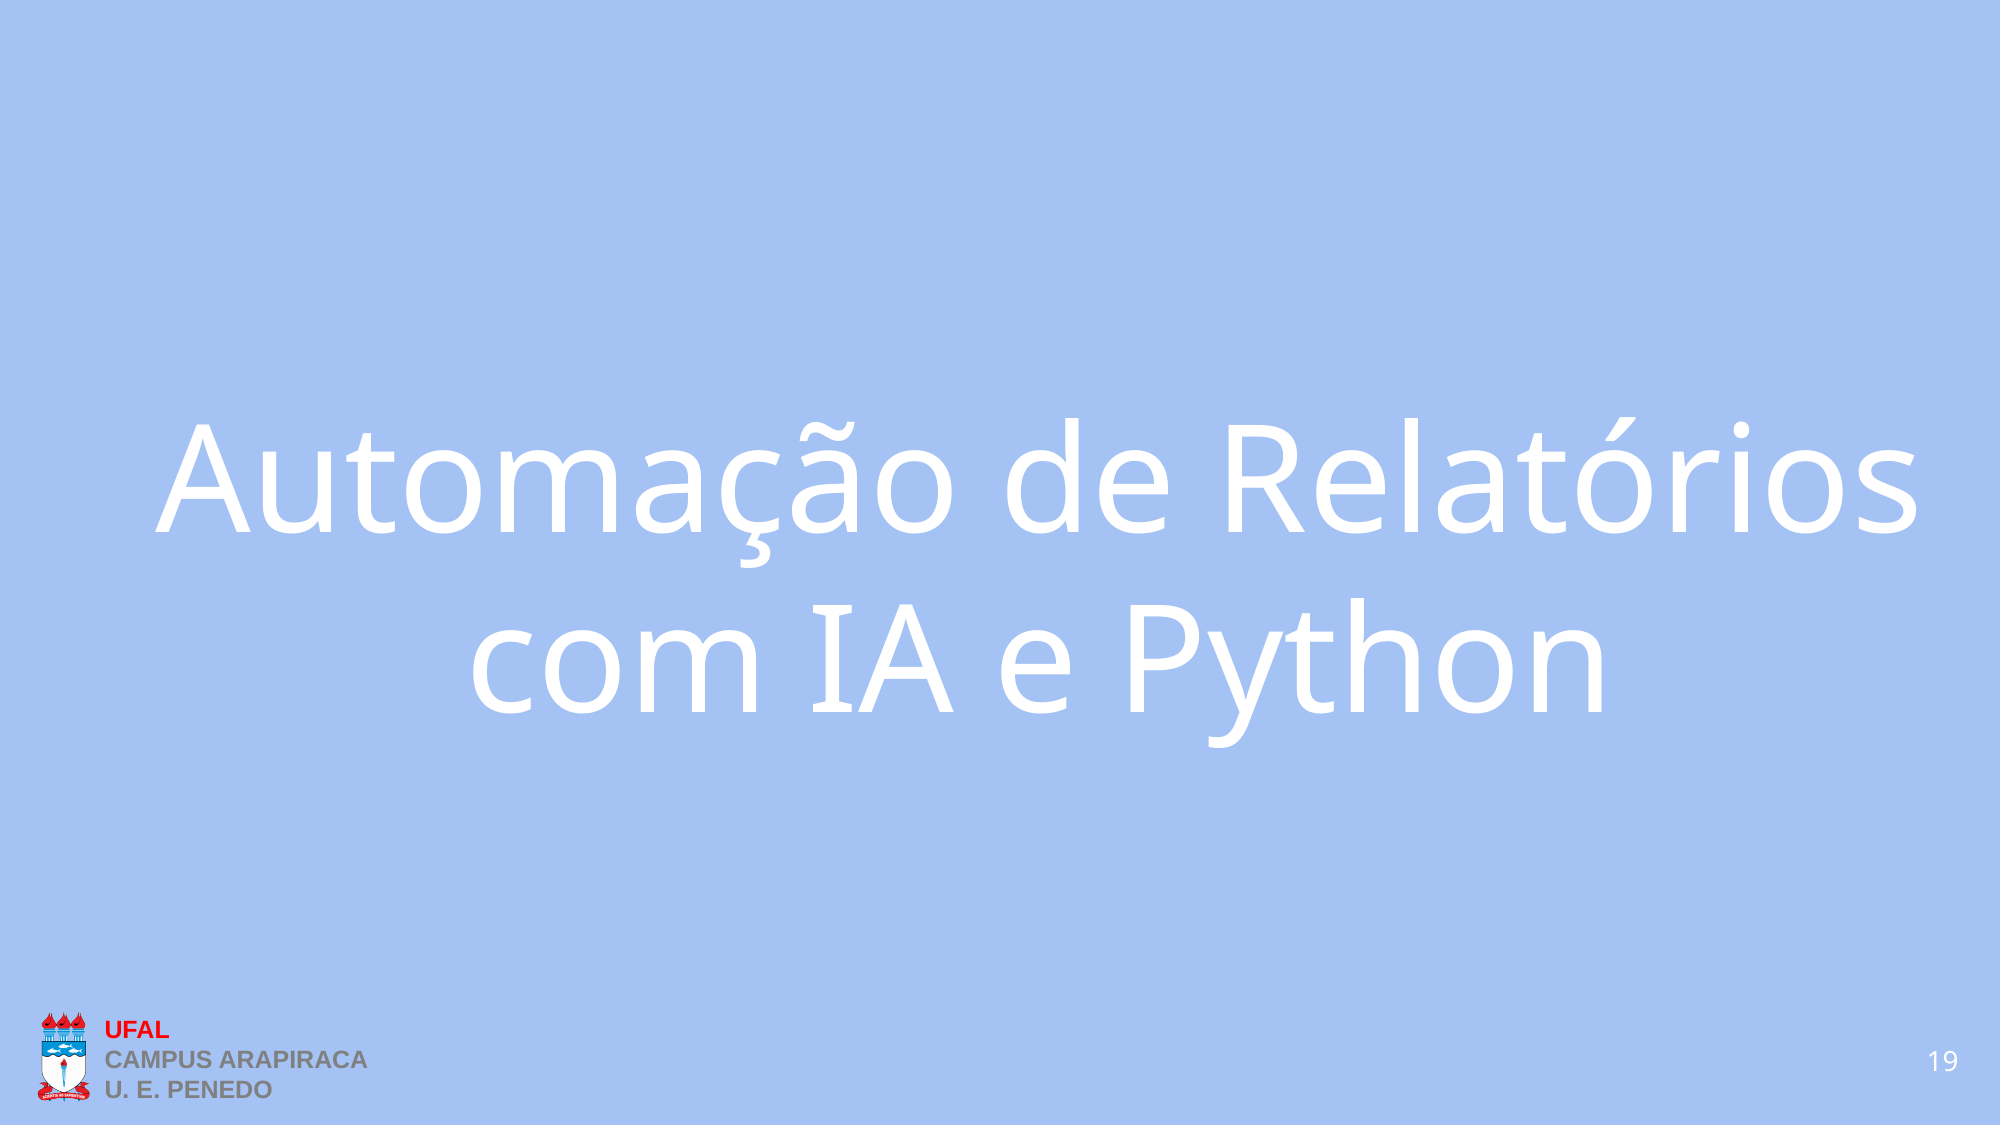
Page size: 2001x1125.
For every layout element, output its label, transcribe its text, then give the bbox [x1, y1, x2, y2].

slide_number 19 [1853, 1019, 1974, 1106]
picture [21, 1008, 107, 1105]
title Automação de Relatórios com IA e Python [107, 115, 1974, 1010]
